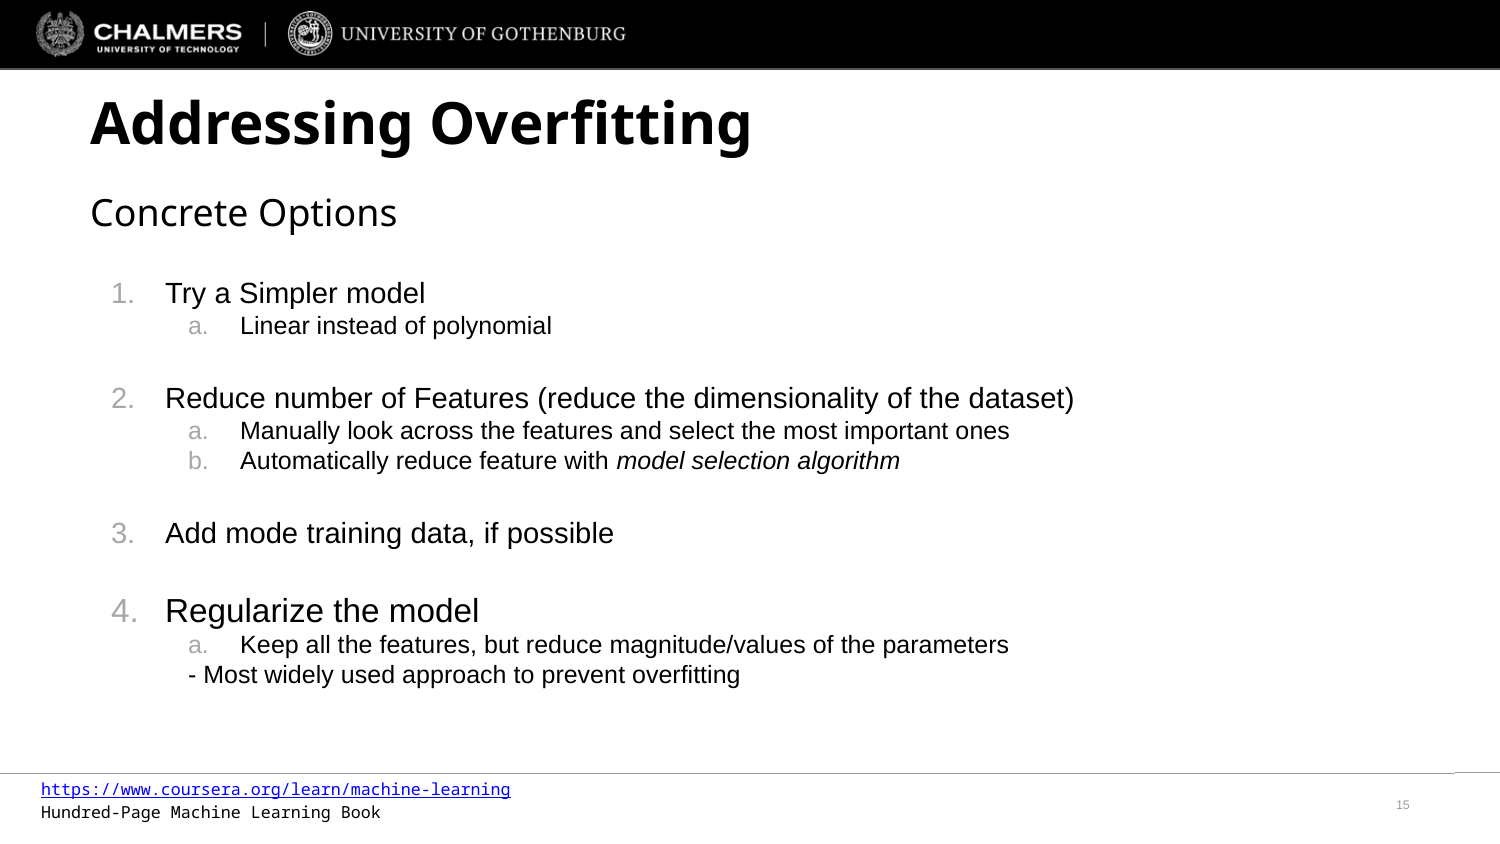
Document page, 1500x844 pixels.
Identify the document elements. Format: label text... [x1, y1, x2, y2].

slide_number 15 [1074, 781, 1426, 828]
list Addressing Overfitting [74, 70, 1426, 173]
list Try a Simpler model Linear instead of polynomial Reduce number of Features (reduce the dimensionality of the dataset) Manually look across the features and select the most important ones Automatically reduce feature with model selection algorithm Add mode training data, if possible Regularize the model Keep all the features, but reduce magnitude/values of the parameters - Most widely used approach to prevent overfitting [74, 288, 1426, 765]
picture [36, 11, 626, 57]
list Concrete Options [74, 173, 1426, 288]
list https://www.coursera.org/learn/machine-learning Hundred-Page Machine Learning Book [25, 763, 1288, 822]
